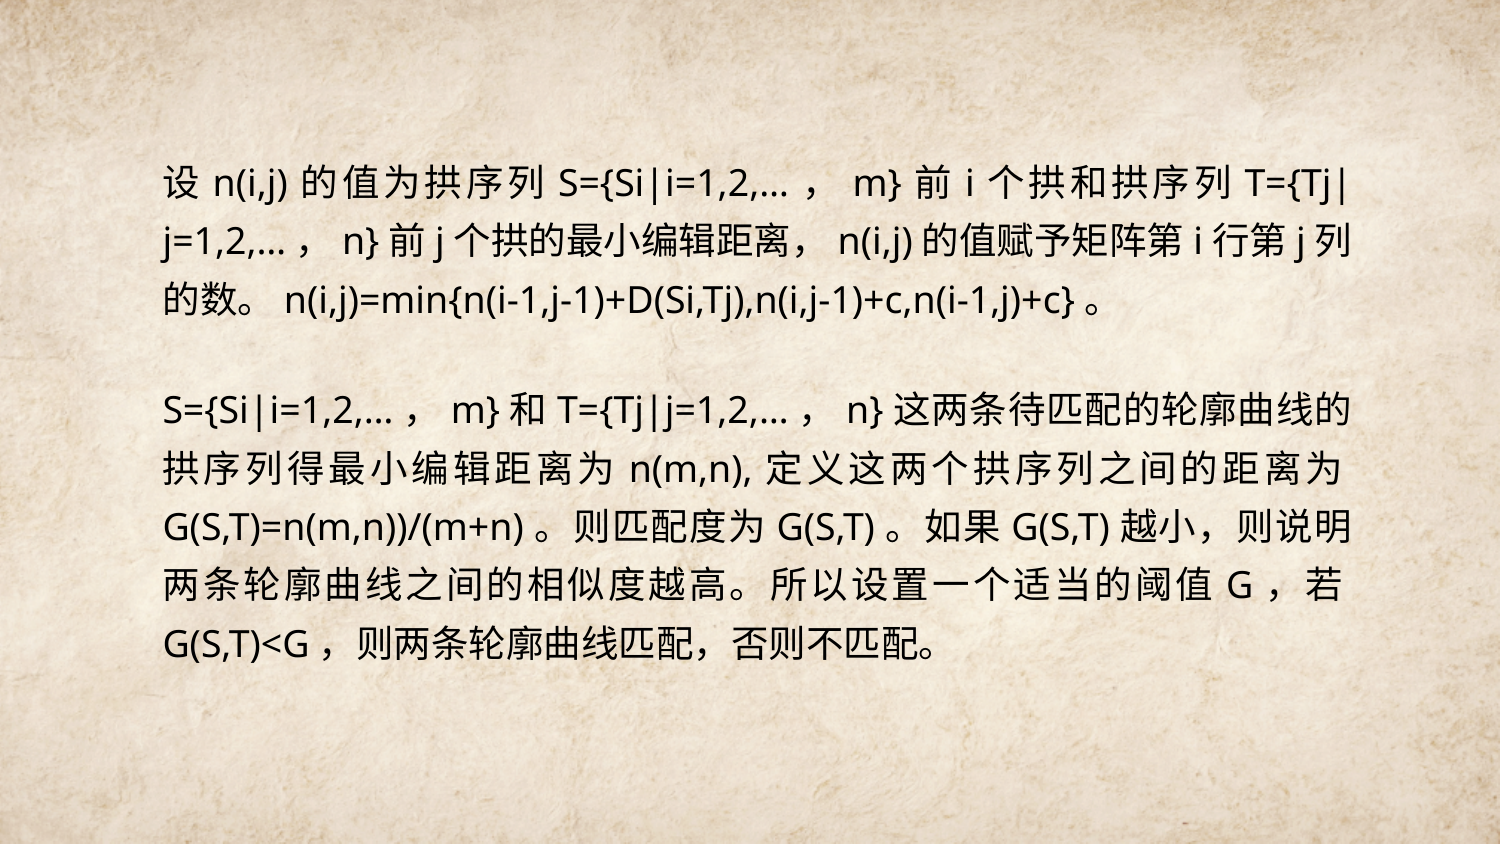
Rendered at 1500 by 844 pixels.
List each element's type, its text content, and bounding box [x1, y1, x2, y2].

picture [0, 0, 1500, 844]
text_box 设n(i,j)的值为拱序列S={Si|i=1,2,…，m}前i个拱和拱序列T={Tj|j=1,2,…，n}前j个拱的最小编辑距离，n(i,j)的值赋予矩阵第i行第j列的数。n(i,j)=min{n(i-1,j-1)+D(Si,Tj),n(i,j-1)+c,n(i-1,j)+c}。 S={Si|i=1,2,…，m}和T={Tj|j=1,2,…，n}这两条待匹配的轮廓曲线的拱序列得最小编辑距离为n(m,n),定义这两个拱序列之间的距离为G(S,T)=n(m,n))/(m+n)。则匹配度为G(S,T)。如果G(S,T)越小，则说明两条轮廓曲线之间的相似度越高。所以设置一个适当的阈值G，若G(S,T)<G，则两条轮廓曲线匹配，否则不匹配。 [147, 137, 1367, 673]
